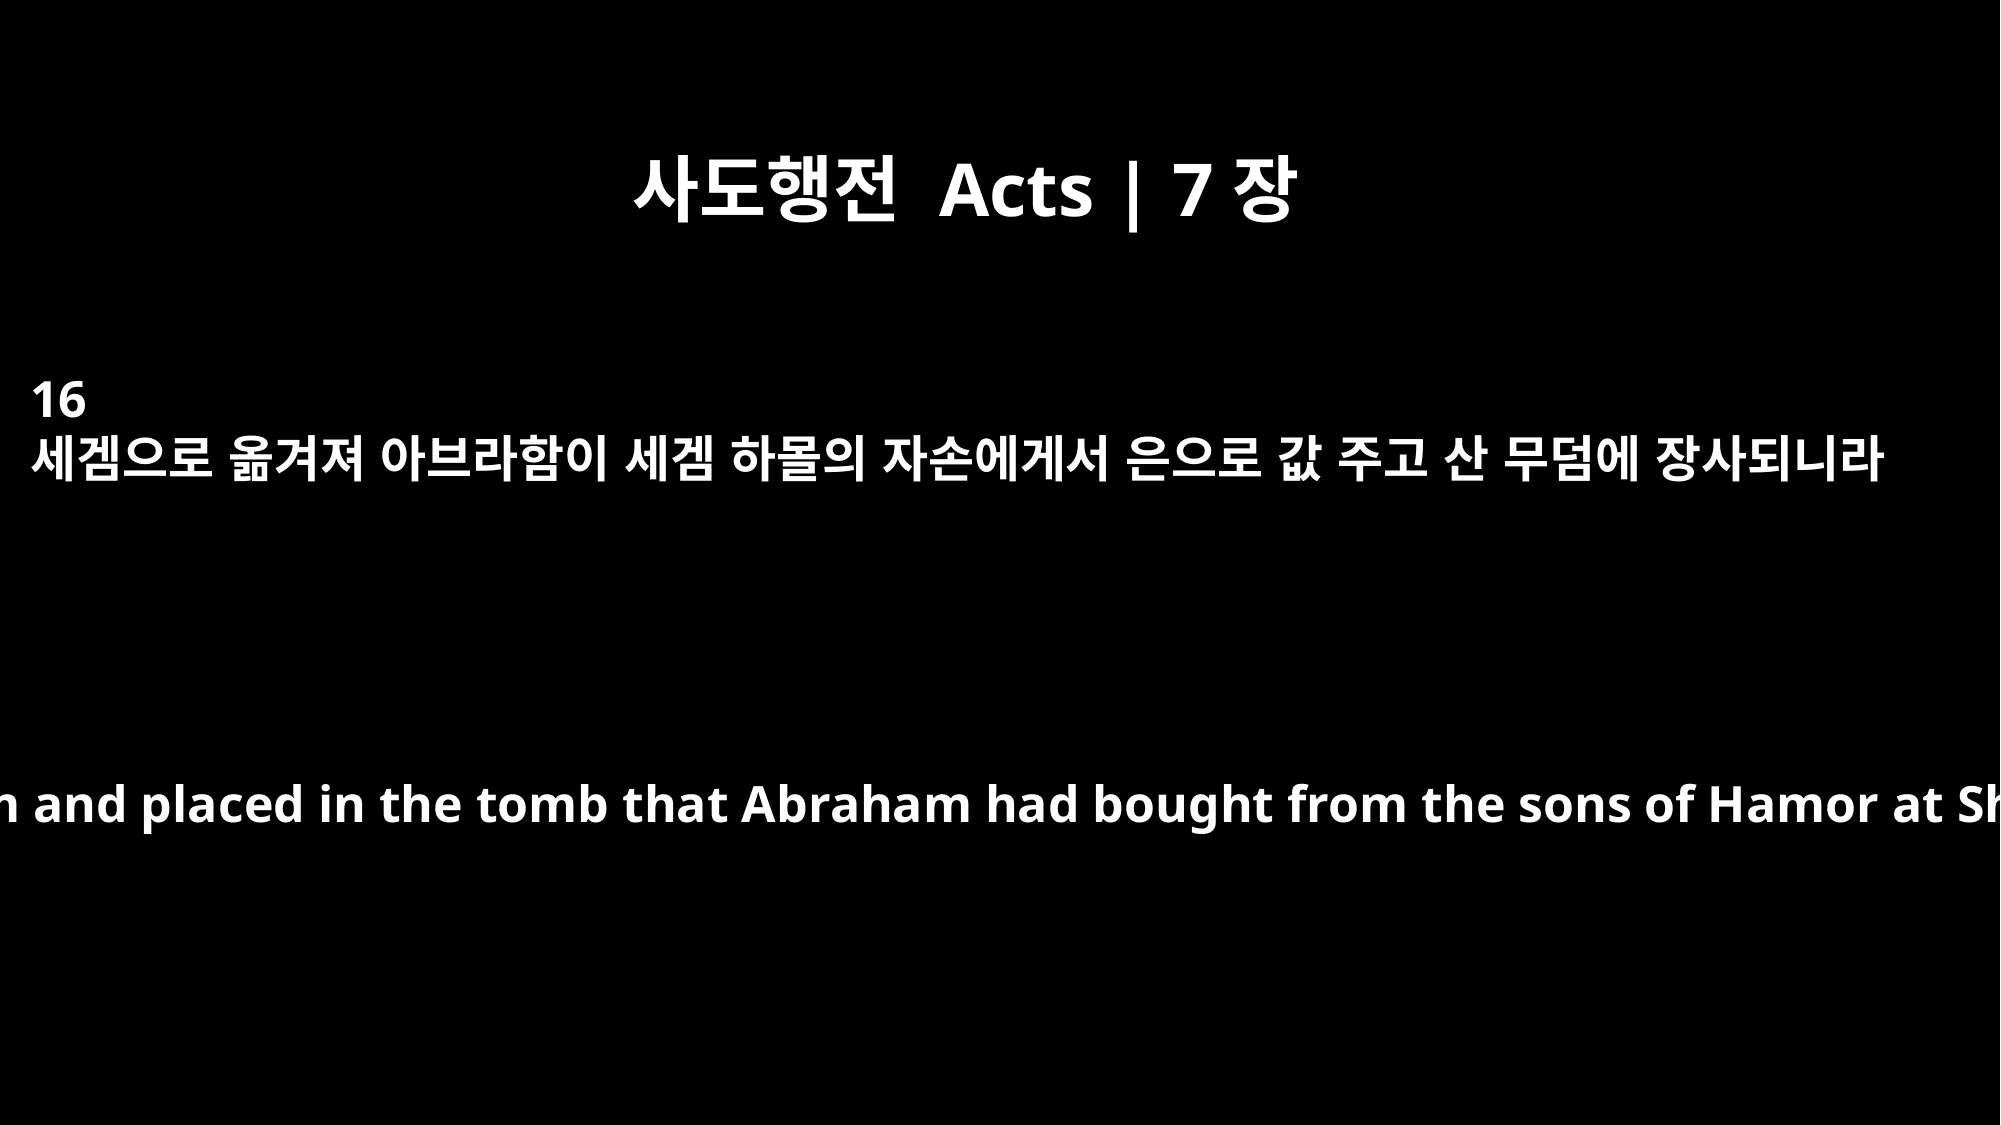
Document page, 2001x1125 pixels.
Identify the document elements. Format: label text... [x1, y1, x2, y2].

text_box Their bodies were brought back to Shechem and placed in the tomb that Abraham had bought from the sons of Hamor at Shechem for a certain sum of money. [0, 764, 2000, 840]
text_box 사도행전 Acts | 7장 [617, 136, 1315, 239]
text_box 16 세겜으로 옮겨져 아브라함이 세겜 하몰의 자손에게서 은으로 값 주고 산 무덤에 장사되니라 [15, 359, 1902, 495]
